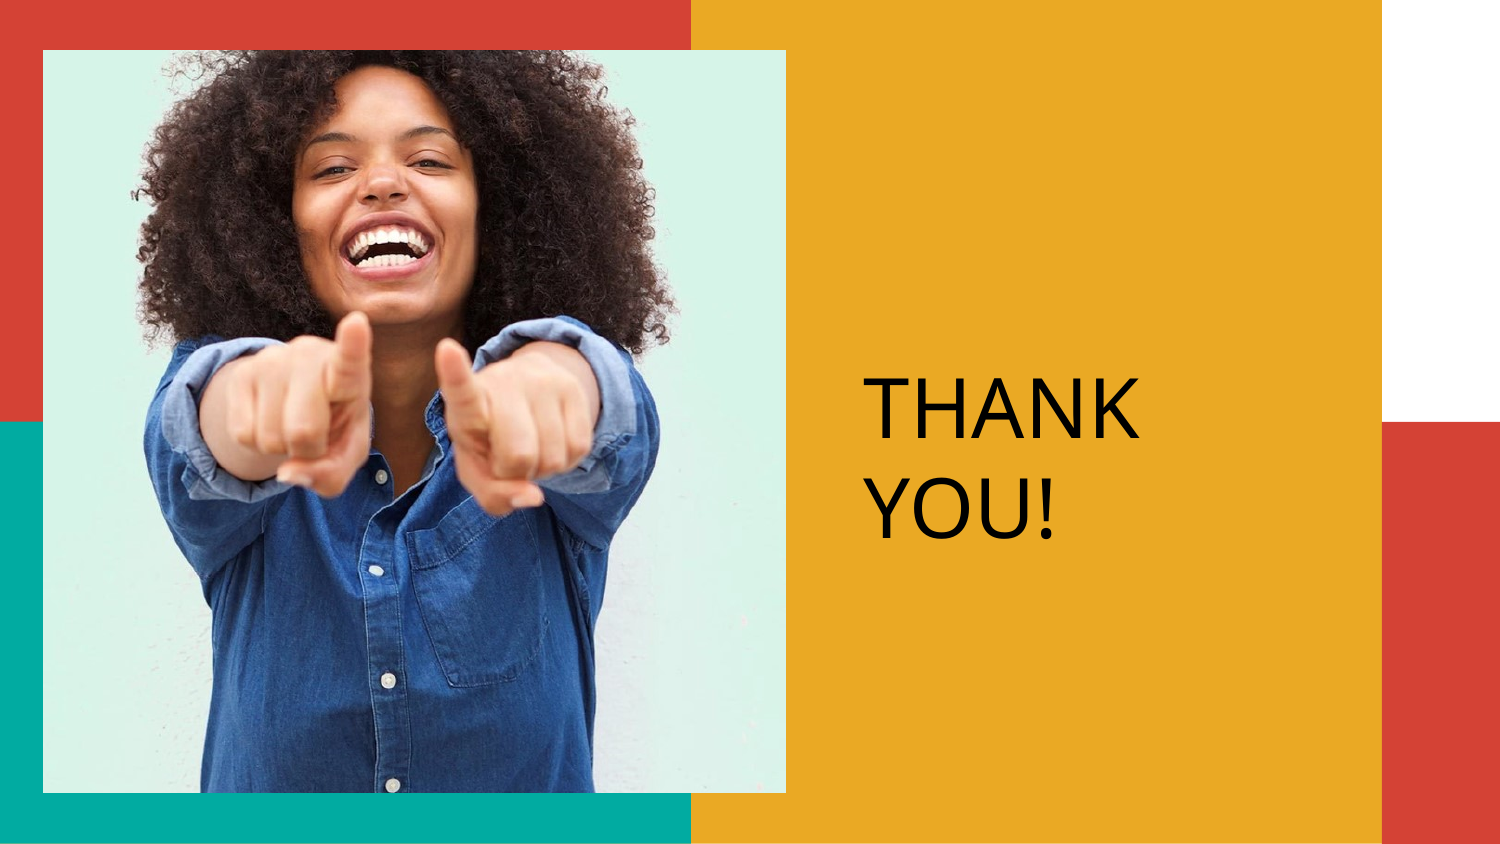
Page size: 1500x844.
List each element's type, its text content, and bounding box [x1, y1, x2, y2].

text_box THANK YOU! [849, 348, 1335, 563]
picture [43, 50, 787, 794]
